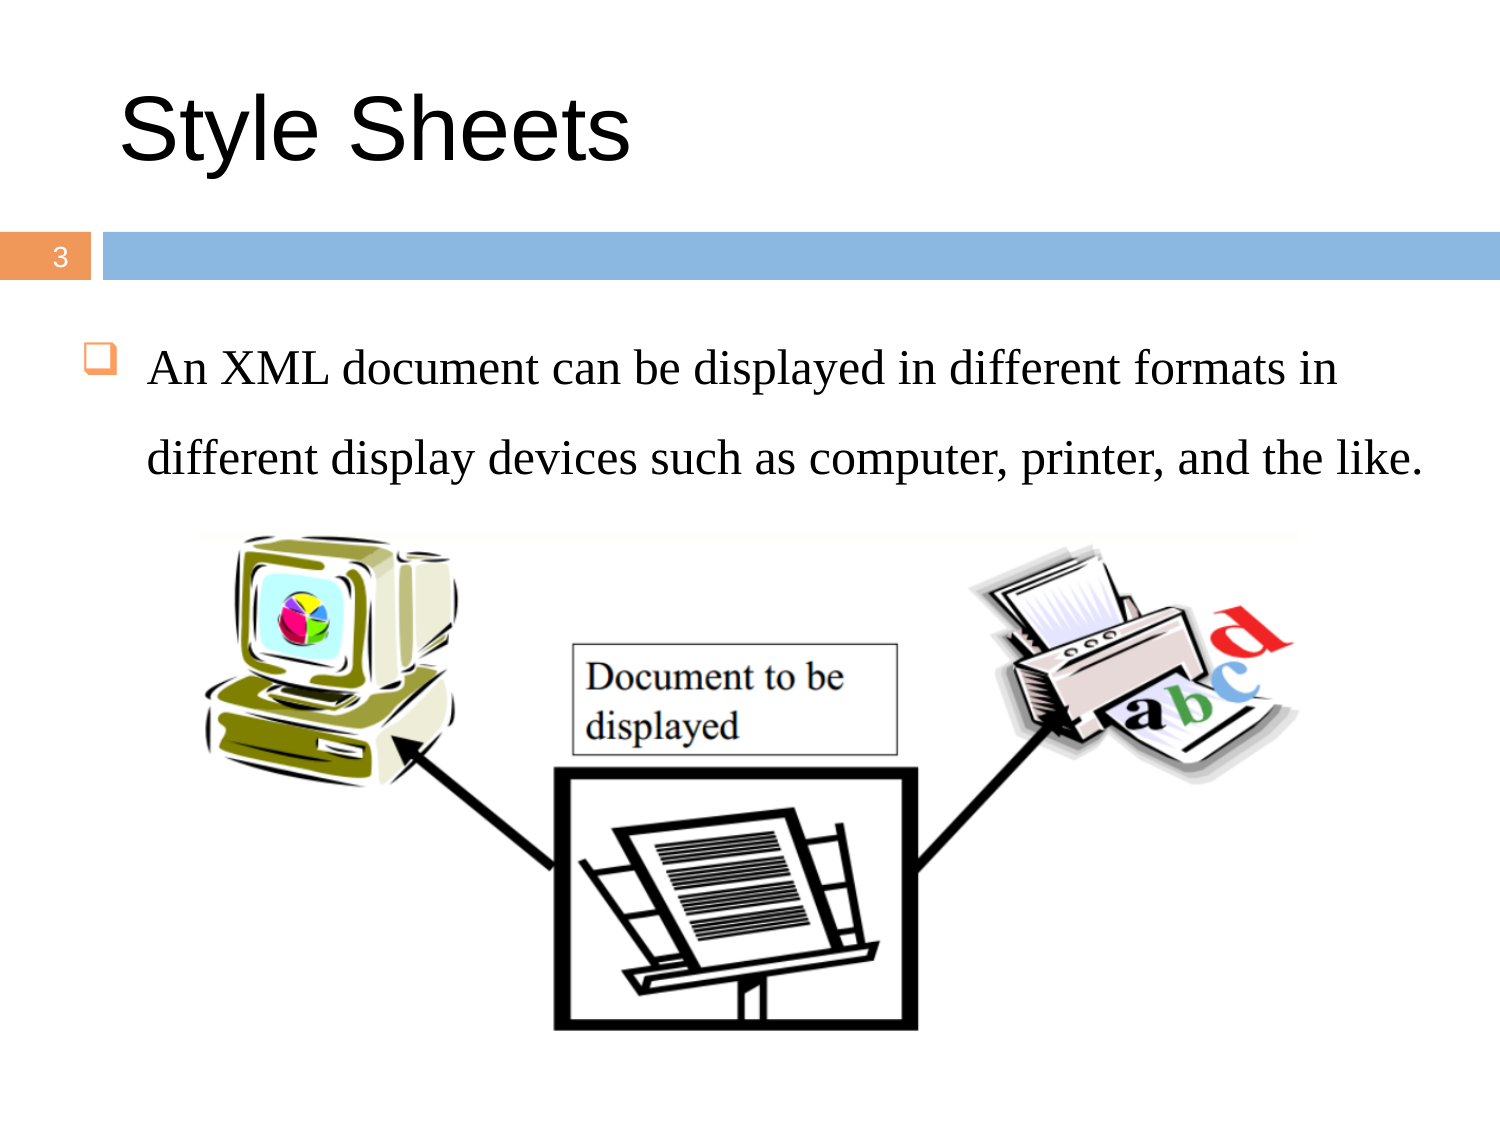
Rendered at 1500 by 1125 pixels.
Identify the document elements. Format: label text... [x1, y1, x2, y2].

picture [198, 532, 1301, 1036]
slide_number 3 [7, 226, 84, 286]
list An XML document can be displayed in different formats in different display devices such as computer, printer, and the like. [56, 296, 1444, 972]
title Style Sheets [103, 59, 1397, 203]
